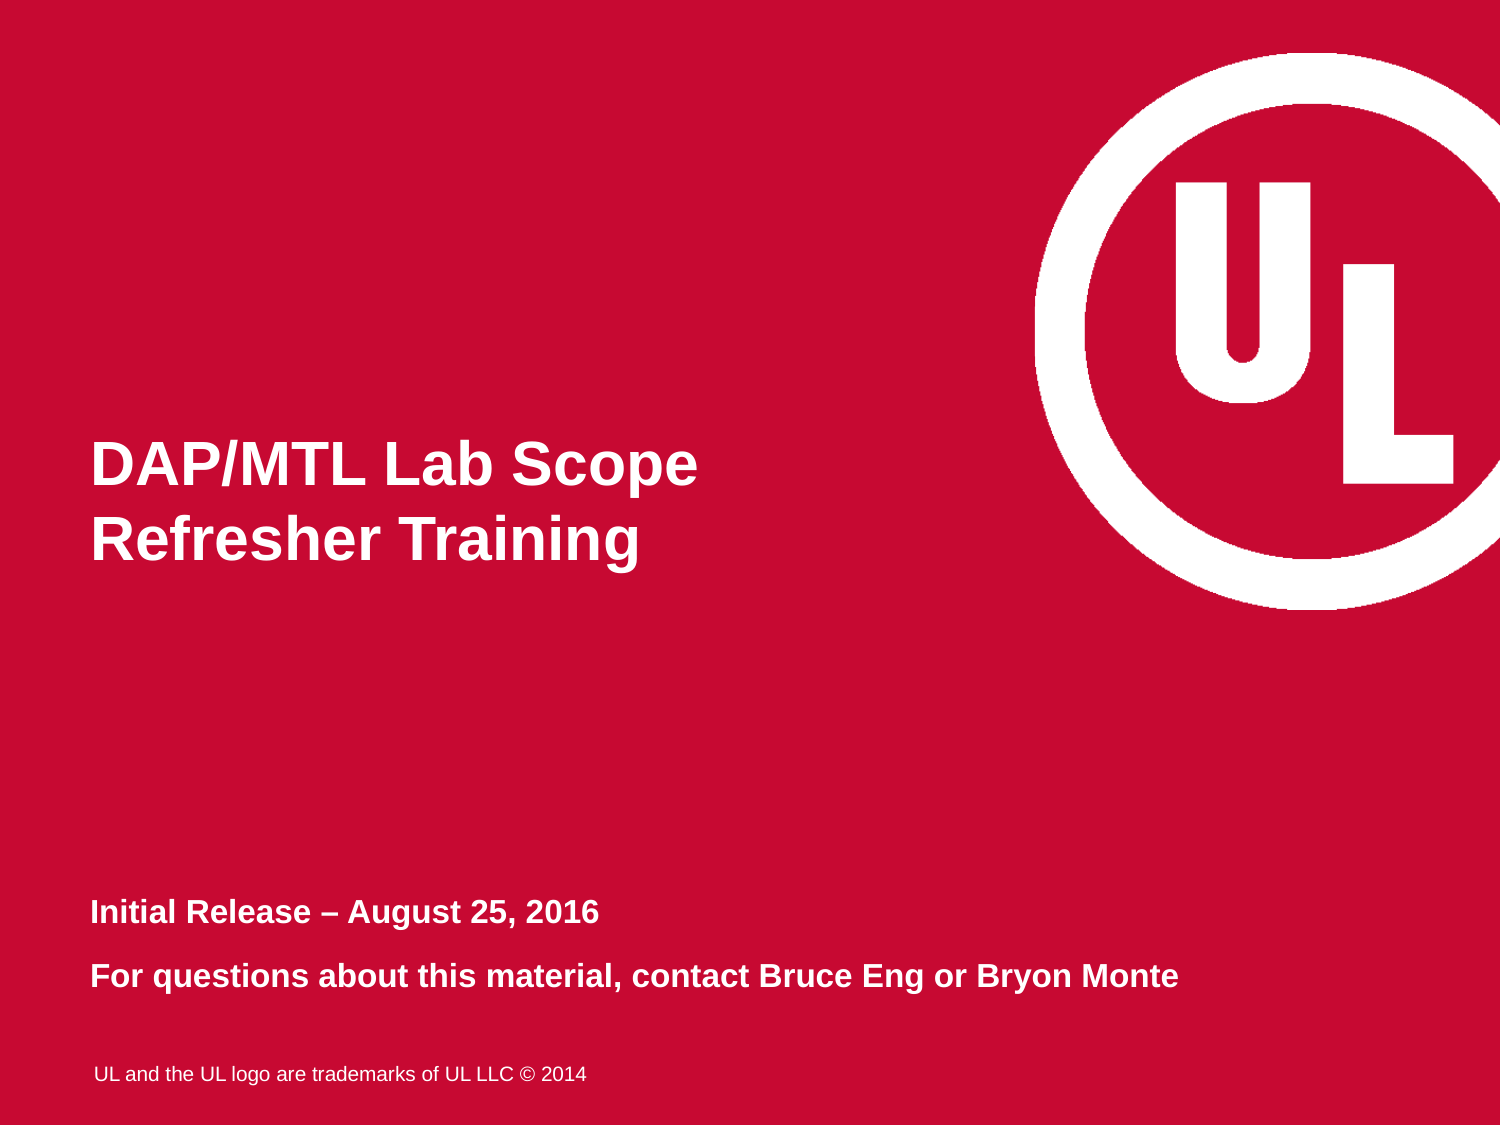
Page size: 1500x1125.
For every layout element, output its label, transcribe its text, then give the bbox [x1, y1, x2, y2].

title DAP/MTL Lab Scope Refresher Training [75, 415, 986, 646]
picture [1034, 53, 1500, 610]
subtitle Initial Release – August 25, 2016 For questions about this material, contact Bruce Eng or Bryon Monte [75, 649, 1300, 1050]
